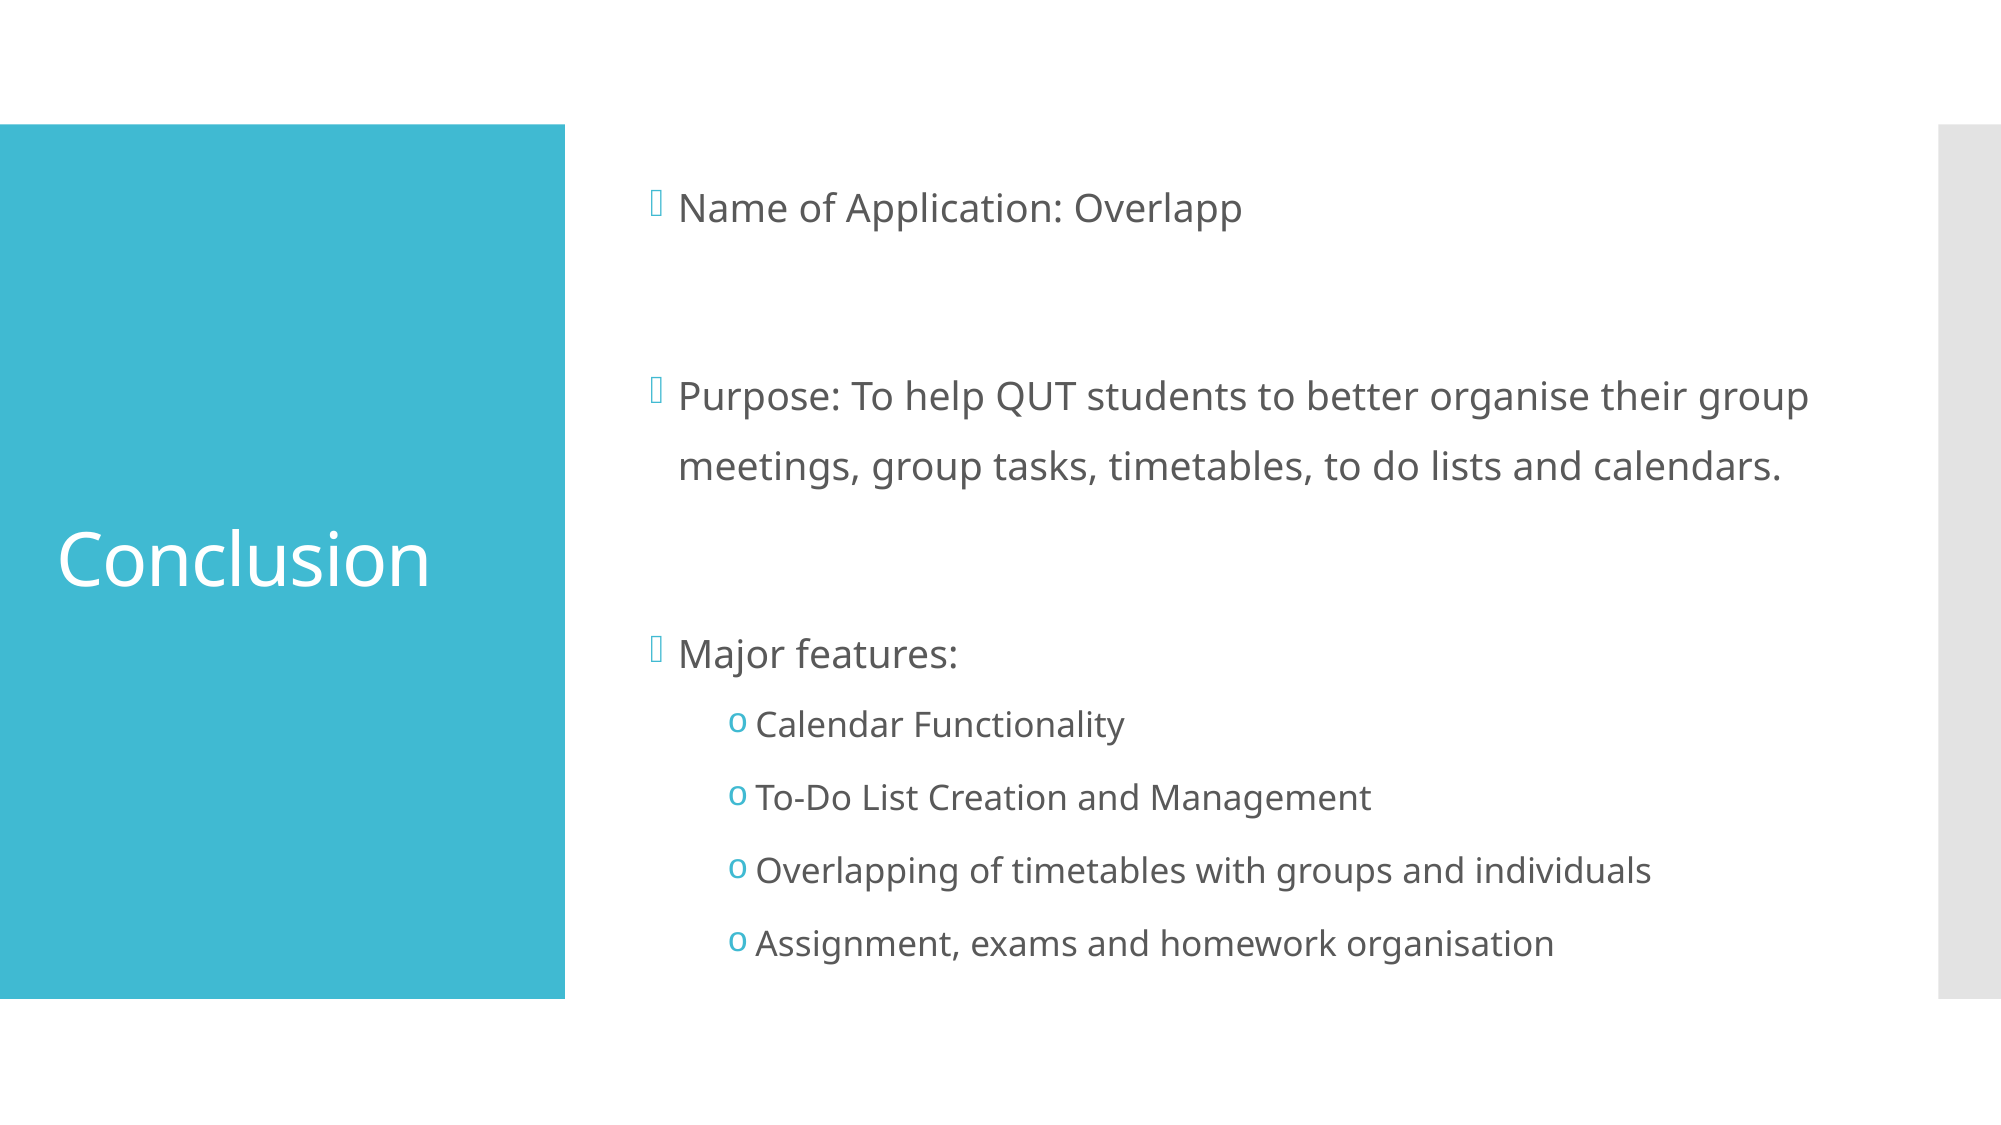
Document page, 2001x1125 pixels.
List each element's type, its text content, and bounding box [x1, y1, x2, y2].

title Conclusion [41, 184, 525, 940]
list Name of Application: Overlapp Purpose: To help QUT students to better organise their group meetings, group tasks, timetables, to do lists and calendars. Major features: Calendar Functionality To-Do List Creation and Management Overlapping of timetables with groups and individuals Assignment, exams and homework organisation [634, 141, 1835, 982]
